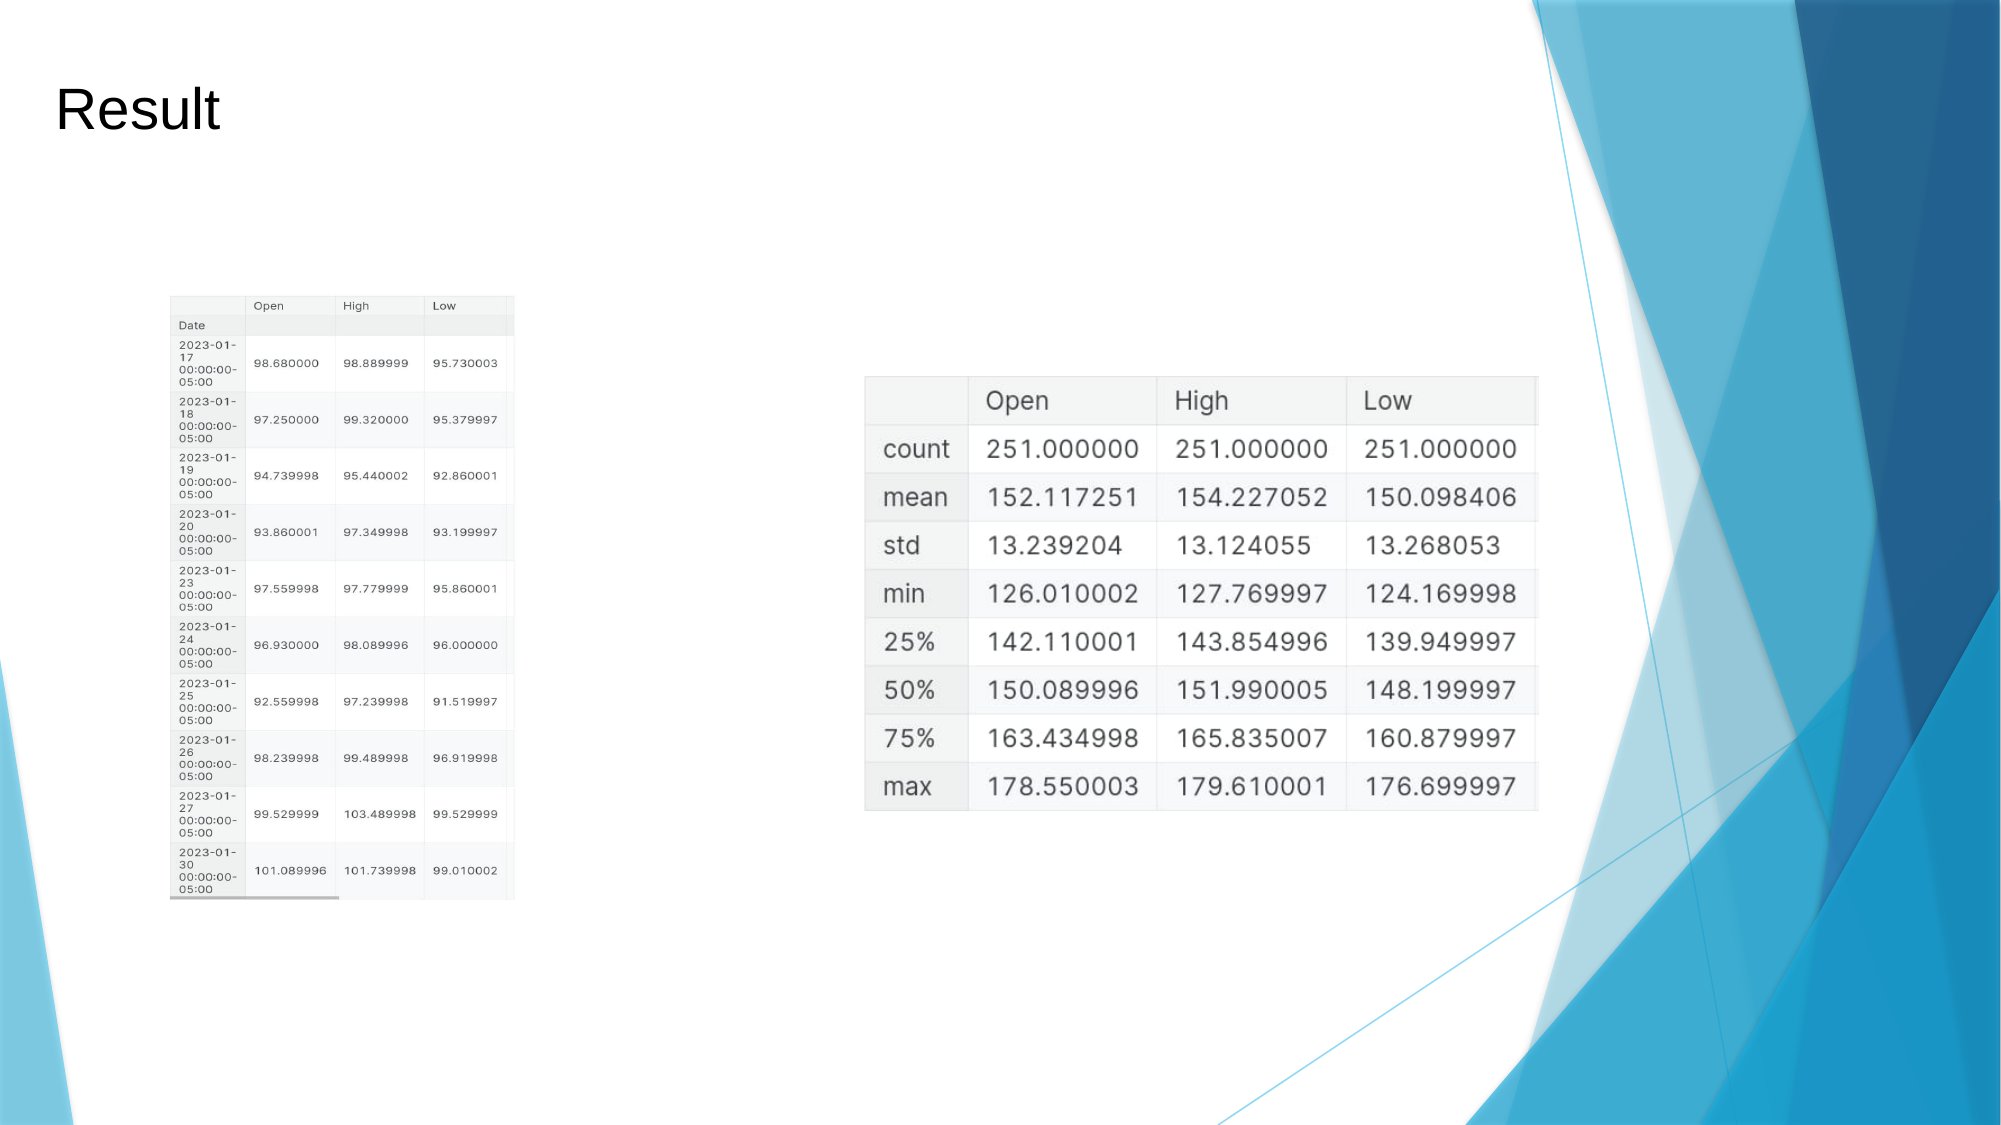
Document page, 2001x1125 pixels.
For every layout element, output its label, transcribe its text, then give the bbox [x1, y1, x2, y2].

title Result [40, 63, 1452, 167]
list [151, 286, 535, 924]
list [851, 346, 1539, 830]
